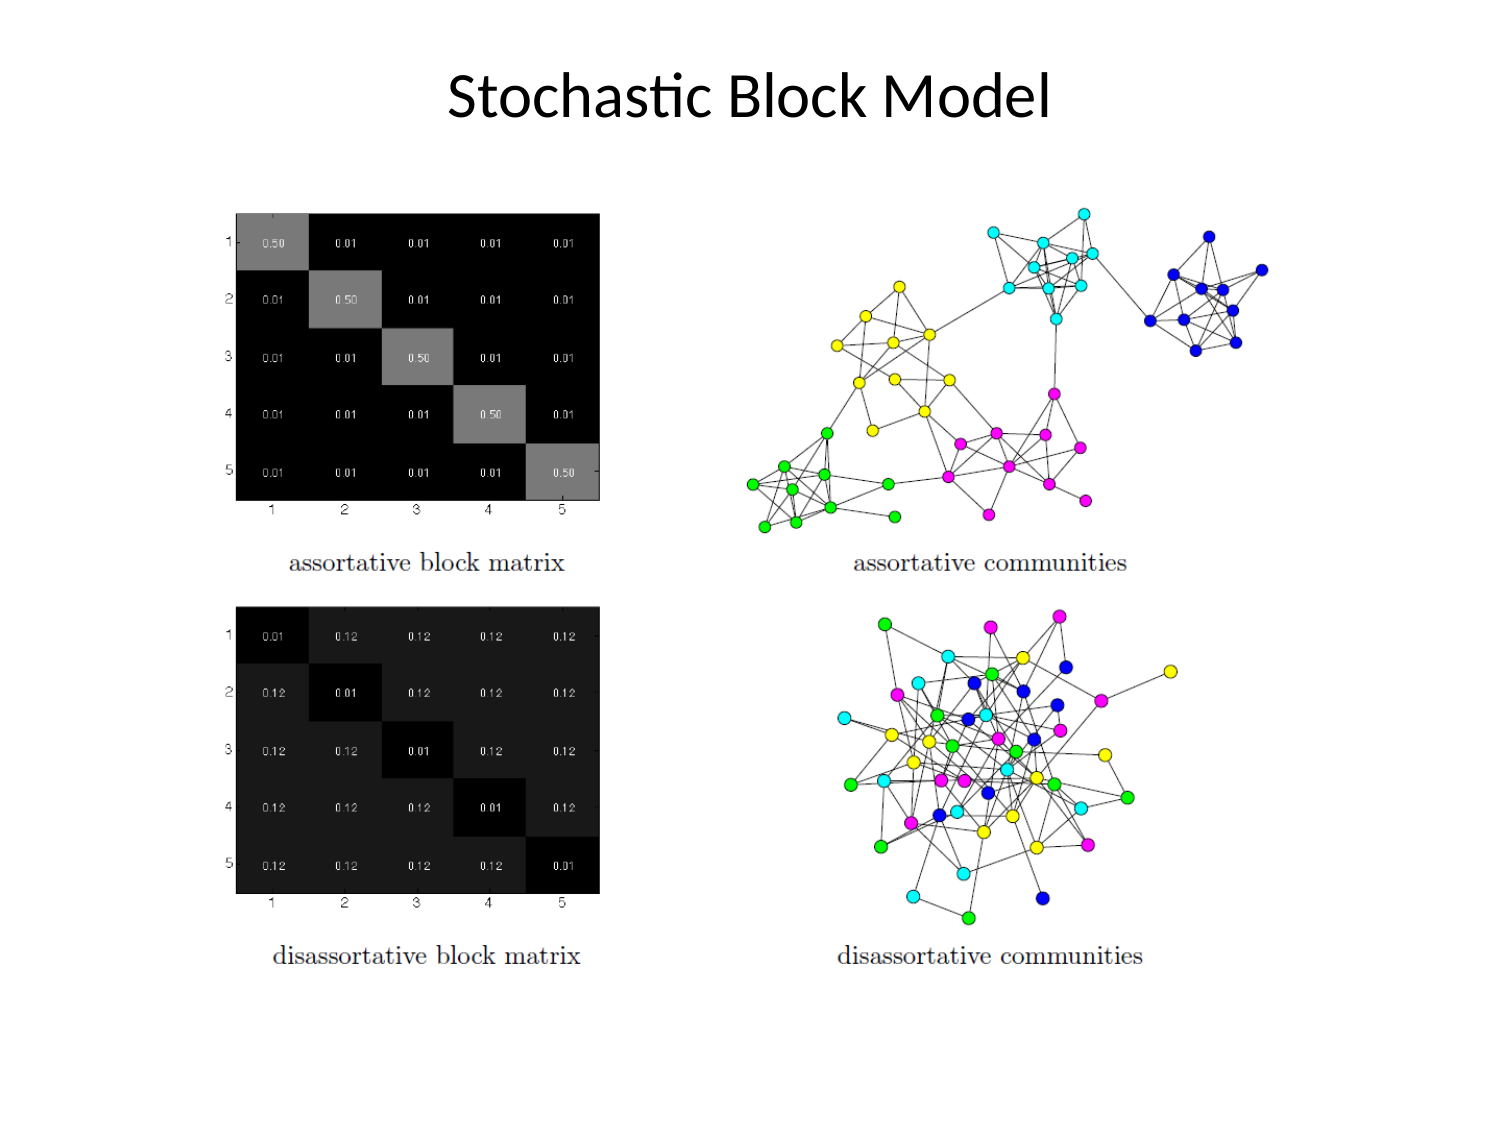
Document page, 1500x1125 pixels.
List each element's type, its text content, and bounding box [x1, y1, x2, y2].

title Stochastic Block Model [75, 45, 1425, 138]
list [215, 188, 1285, 992]
